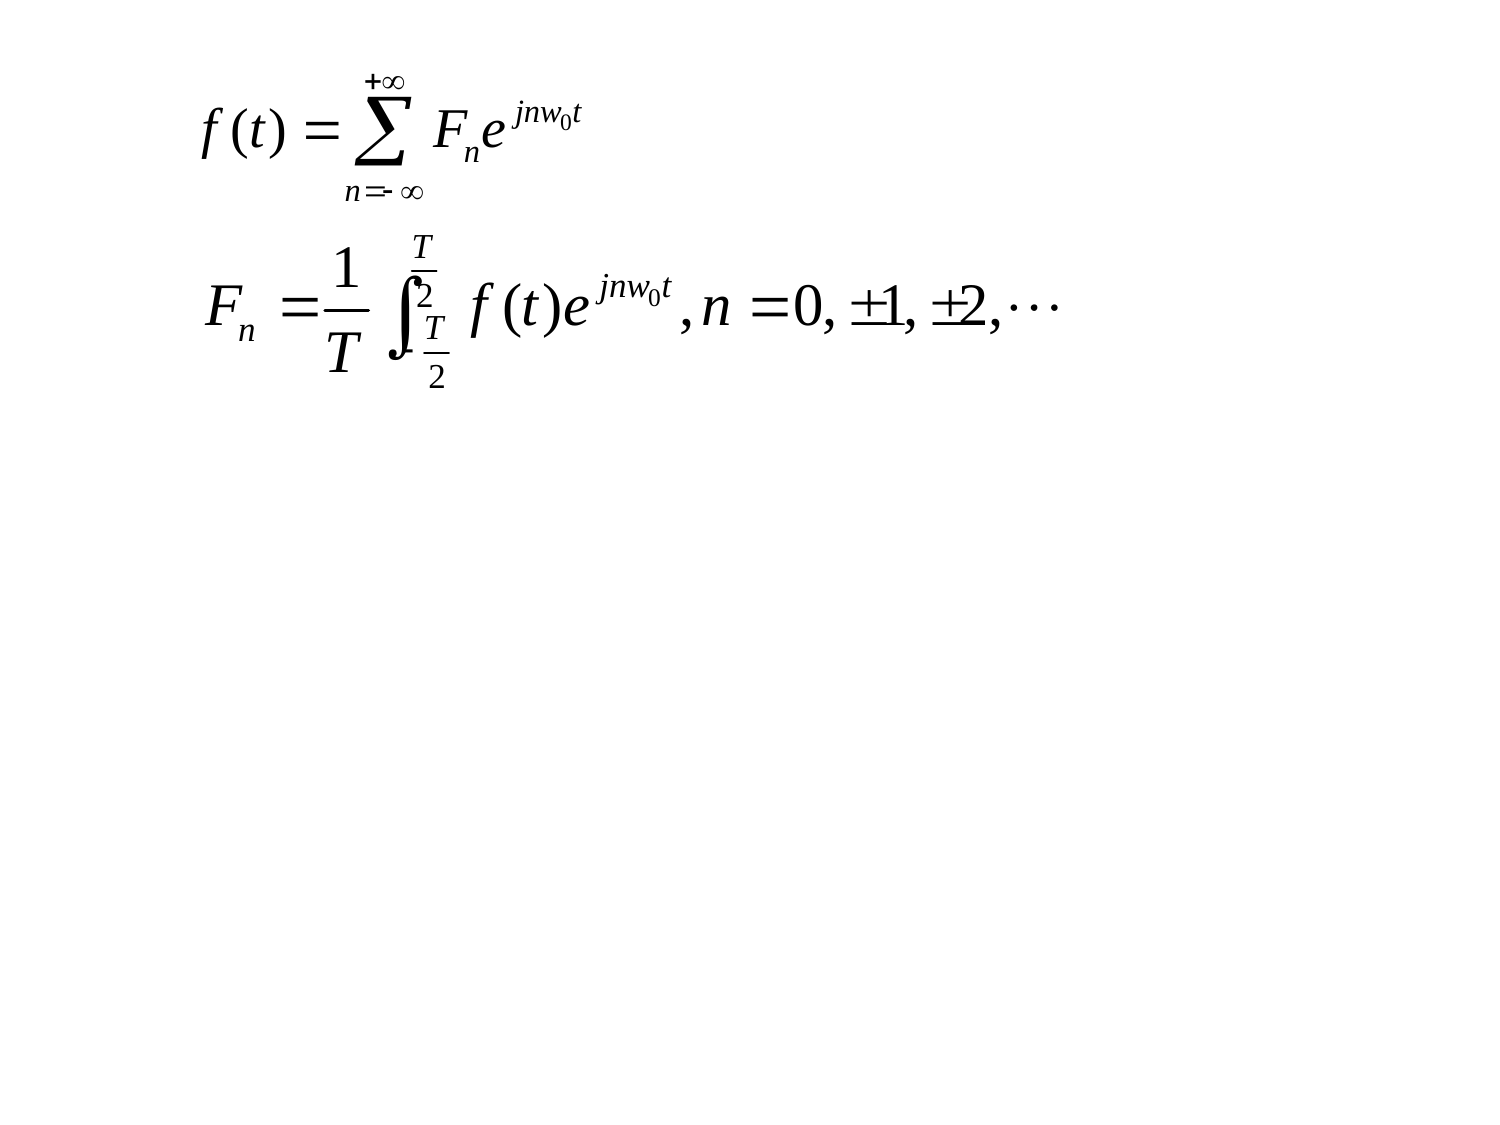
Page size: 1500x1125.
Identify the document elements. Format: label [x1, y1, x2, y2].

list [182, 54, 600, 214]
text_box [194, 219, 1071, 402]
